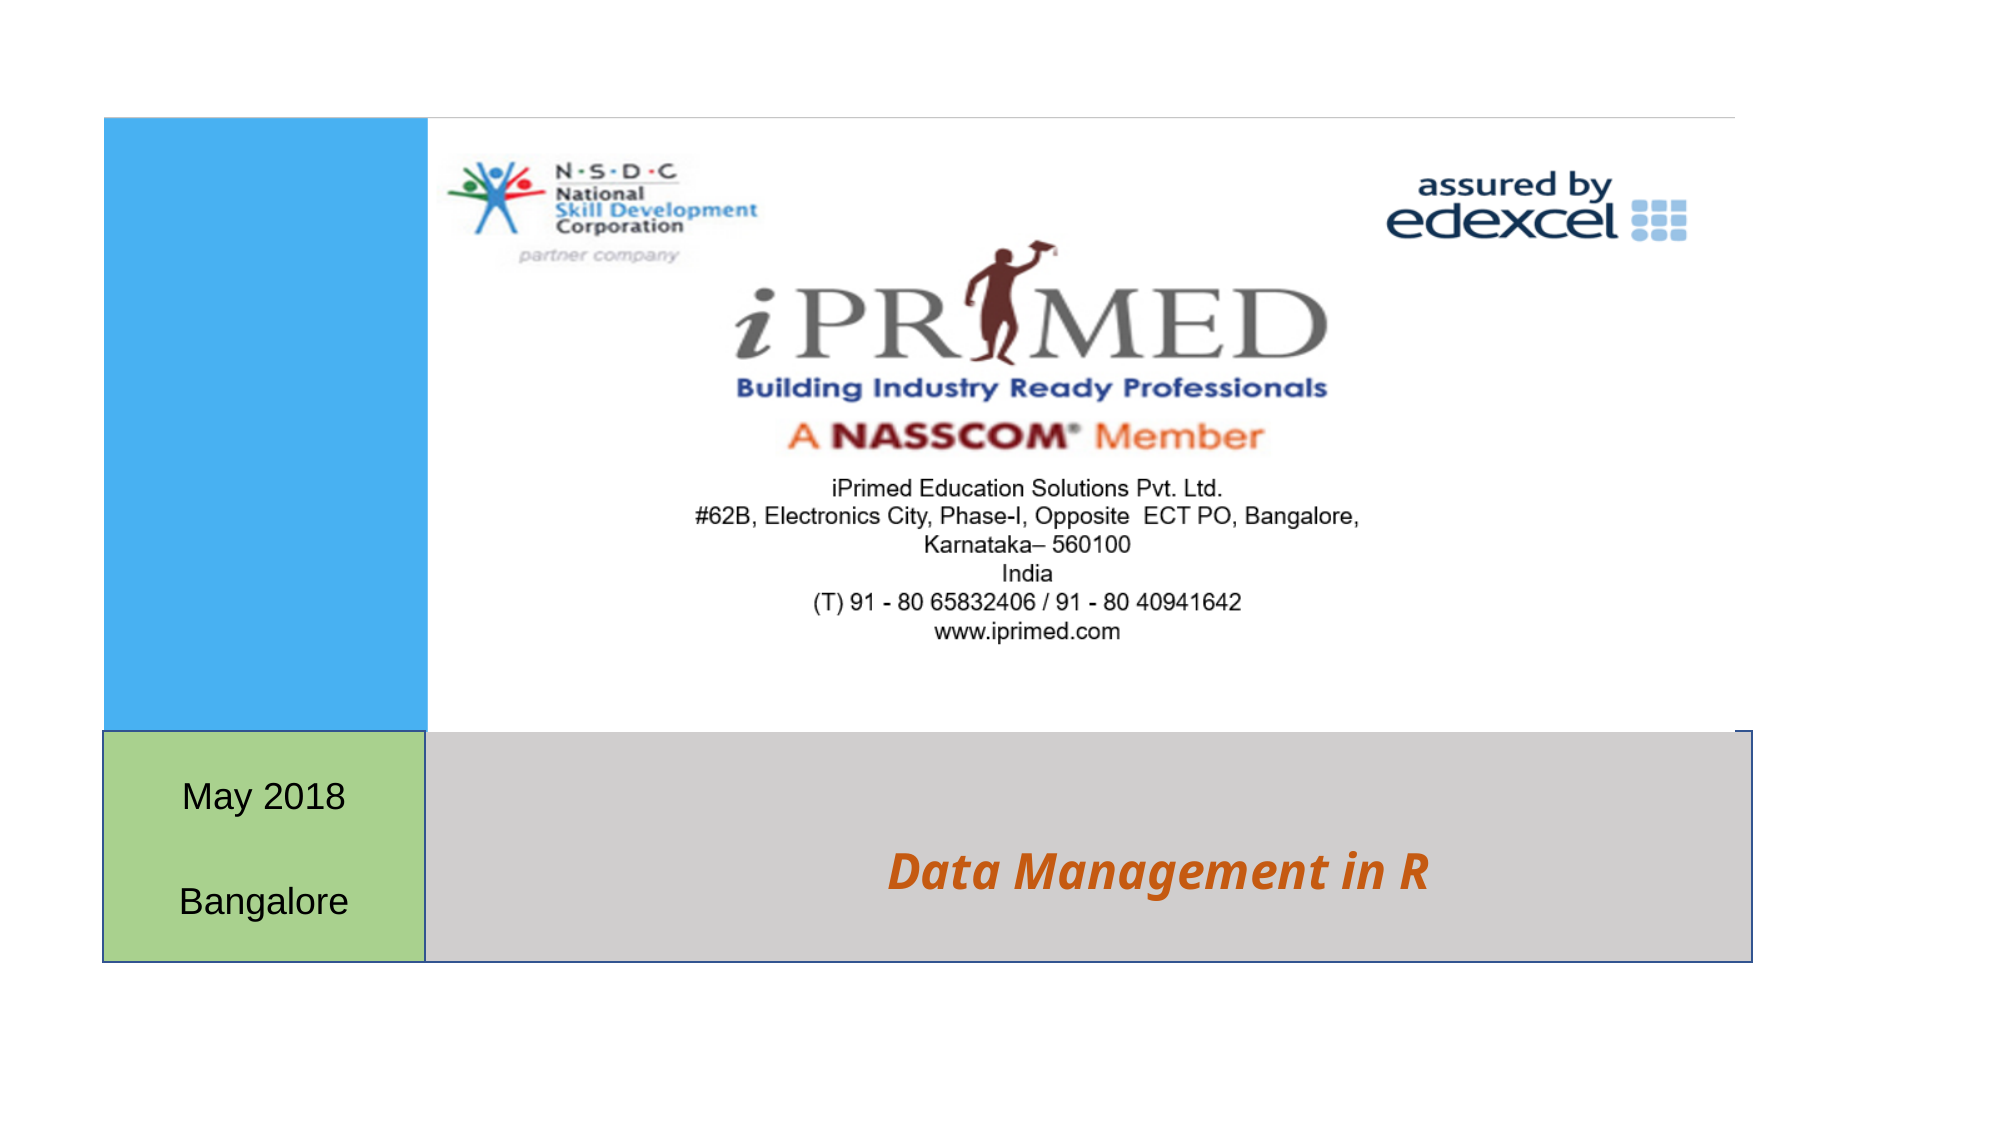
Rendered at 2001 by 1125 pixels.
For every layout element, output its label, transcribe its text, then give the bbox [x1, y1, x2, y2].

text_box Data Management in R [608, 732, 1709, 908]
text_box May 2018 Bangalore [102, 730, 426, 963]
picture [104, 117, 1735, 732]
text_box [426, 730, 1753, 963]
text_box May 2018 Bangalore [74, 800, 350, 1001]
